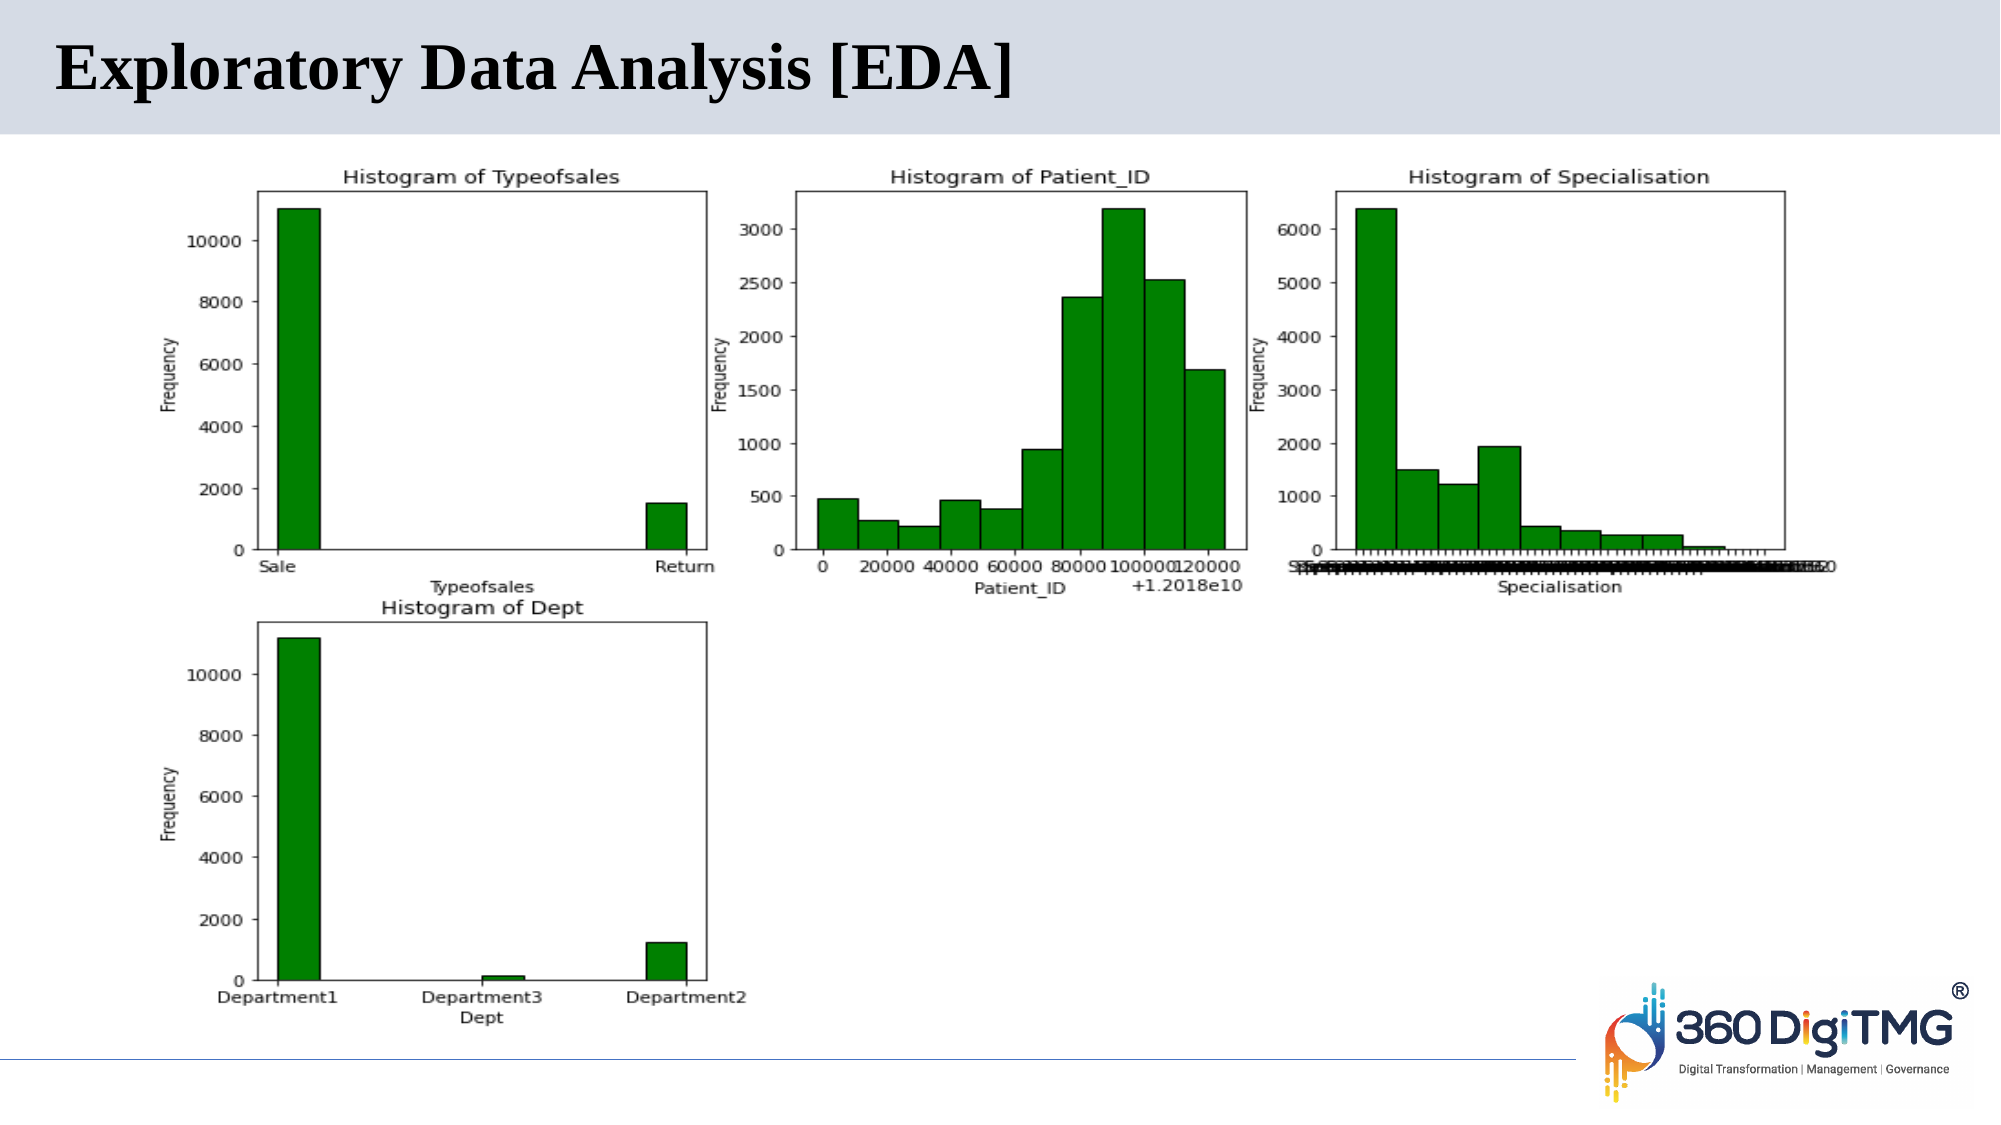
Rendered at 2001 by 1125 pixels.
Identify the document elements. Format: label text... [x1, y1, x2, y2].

picture [148, 159, 1974, 1110]
title Exploratory Data Analysis [EDA] [40, 0, 1558, 170]
